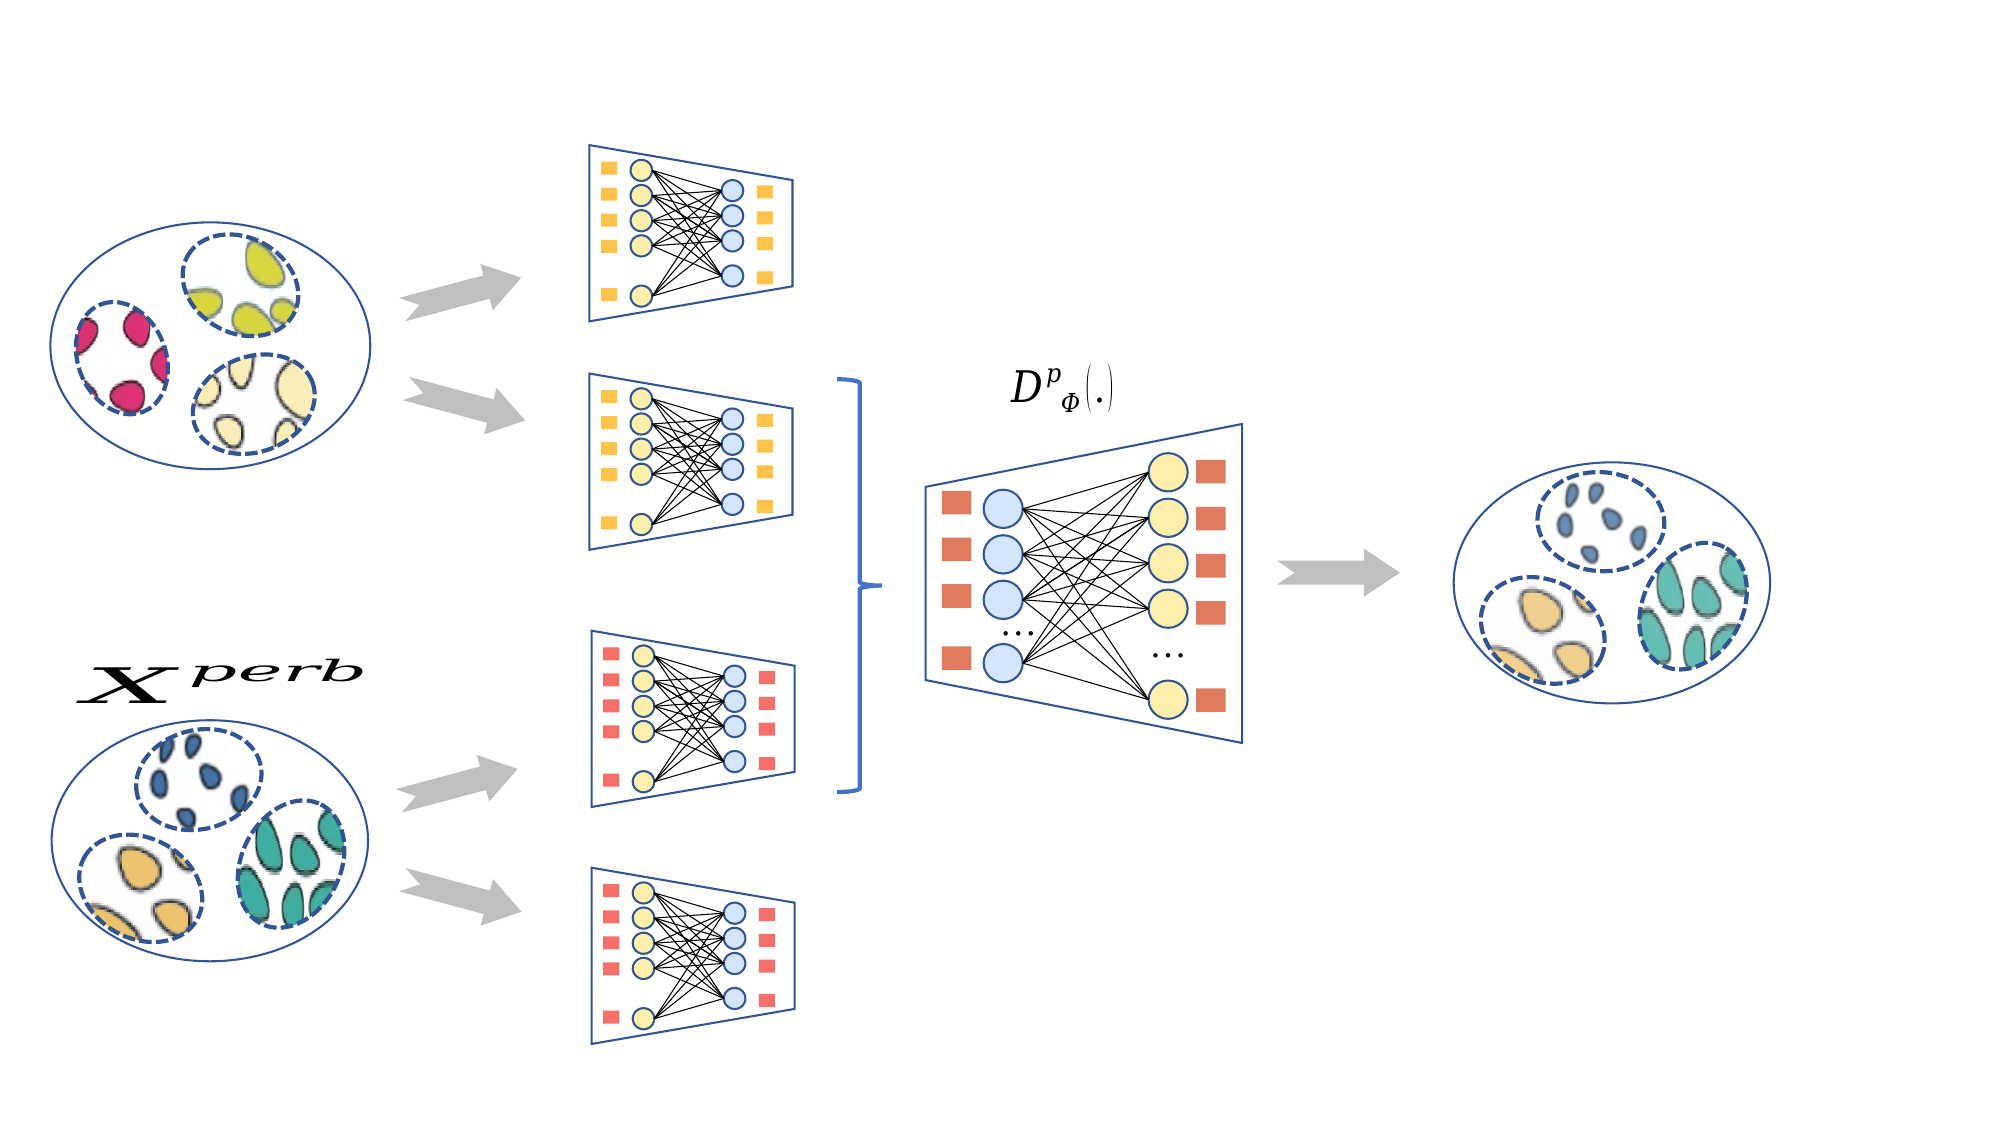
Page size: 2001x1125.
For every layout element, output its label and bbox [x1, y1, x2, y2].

text_box [1453, 396, 1771, 704]
text_box [395, 755, 518, 813]
text_box [51, 654, 369, 962]
text_box [399, 868, 522, 926]
text_box [591, 630, 795, 807]
text_box [589, 88, 793, 550]
text_box [925, 423, 1243, 743]
text_box [837, 378, 883, 793]
text_box [398, 263, 522, 322]
text_box [1276, 548, 1400, 597]
text_box [402, 376, 526, 435]
text_box [50, 169, 371, 470]
text_box [591, 867, 795, 1044]
